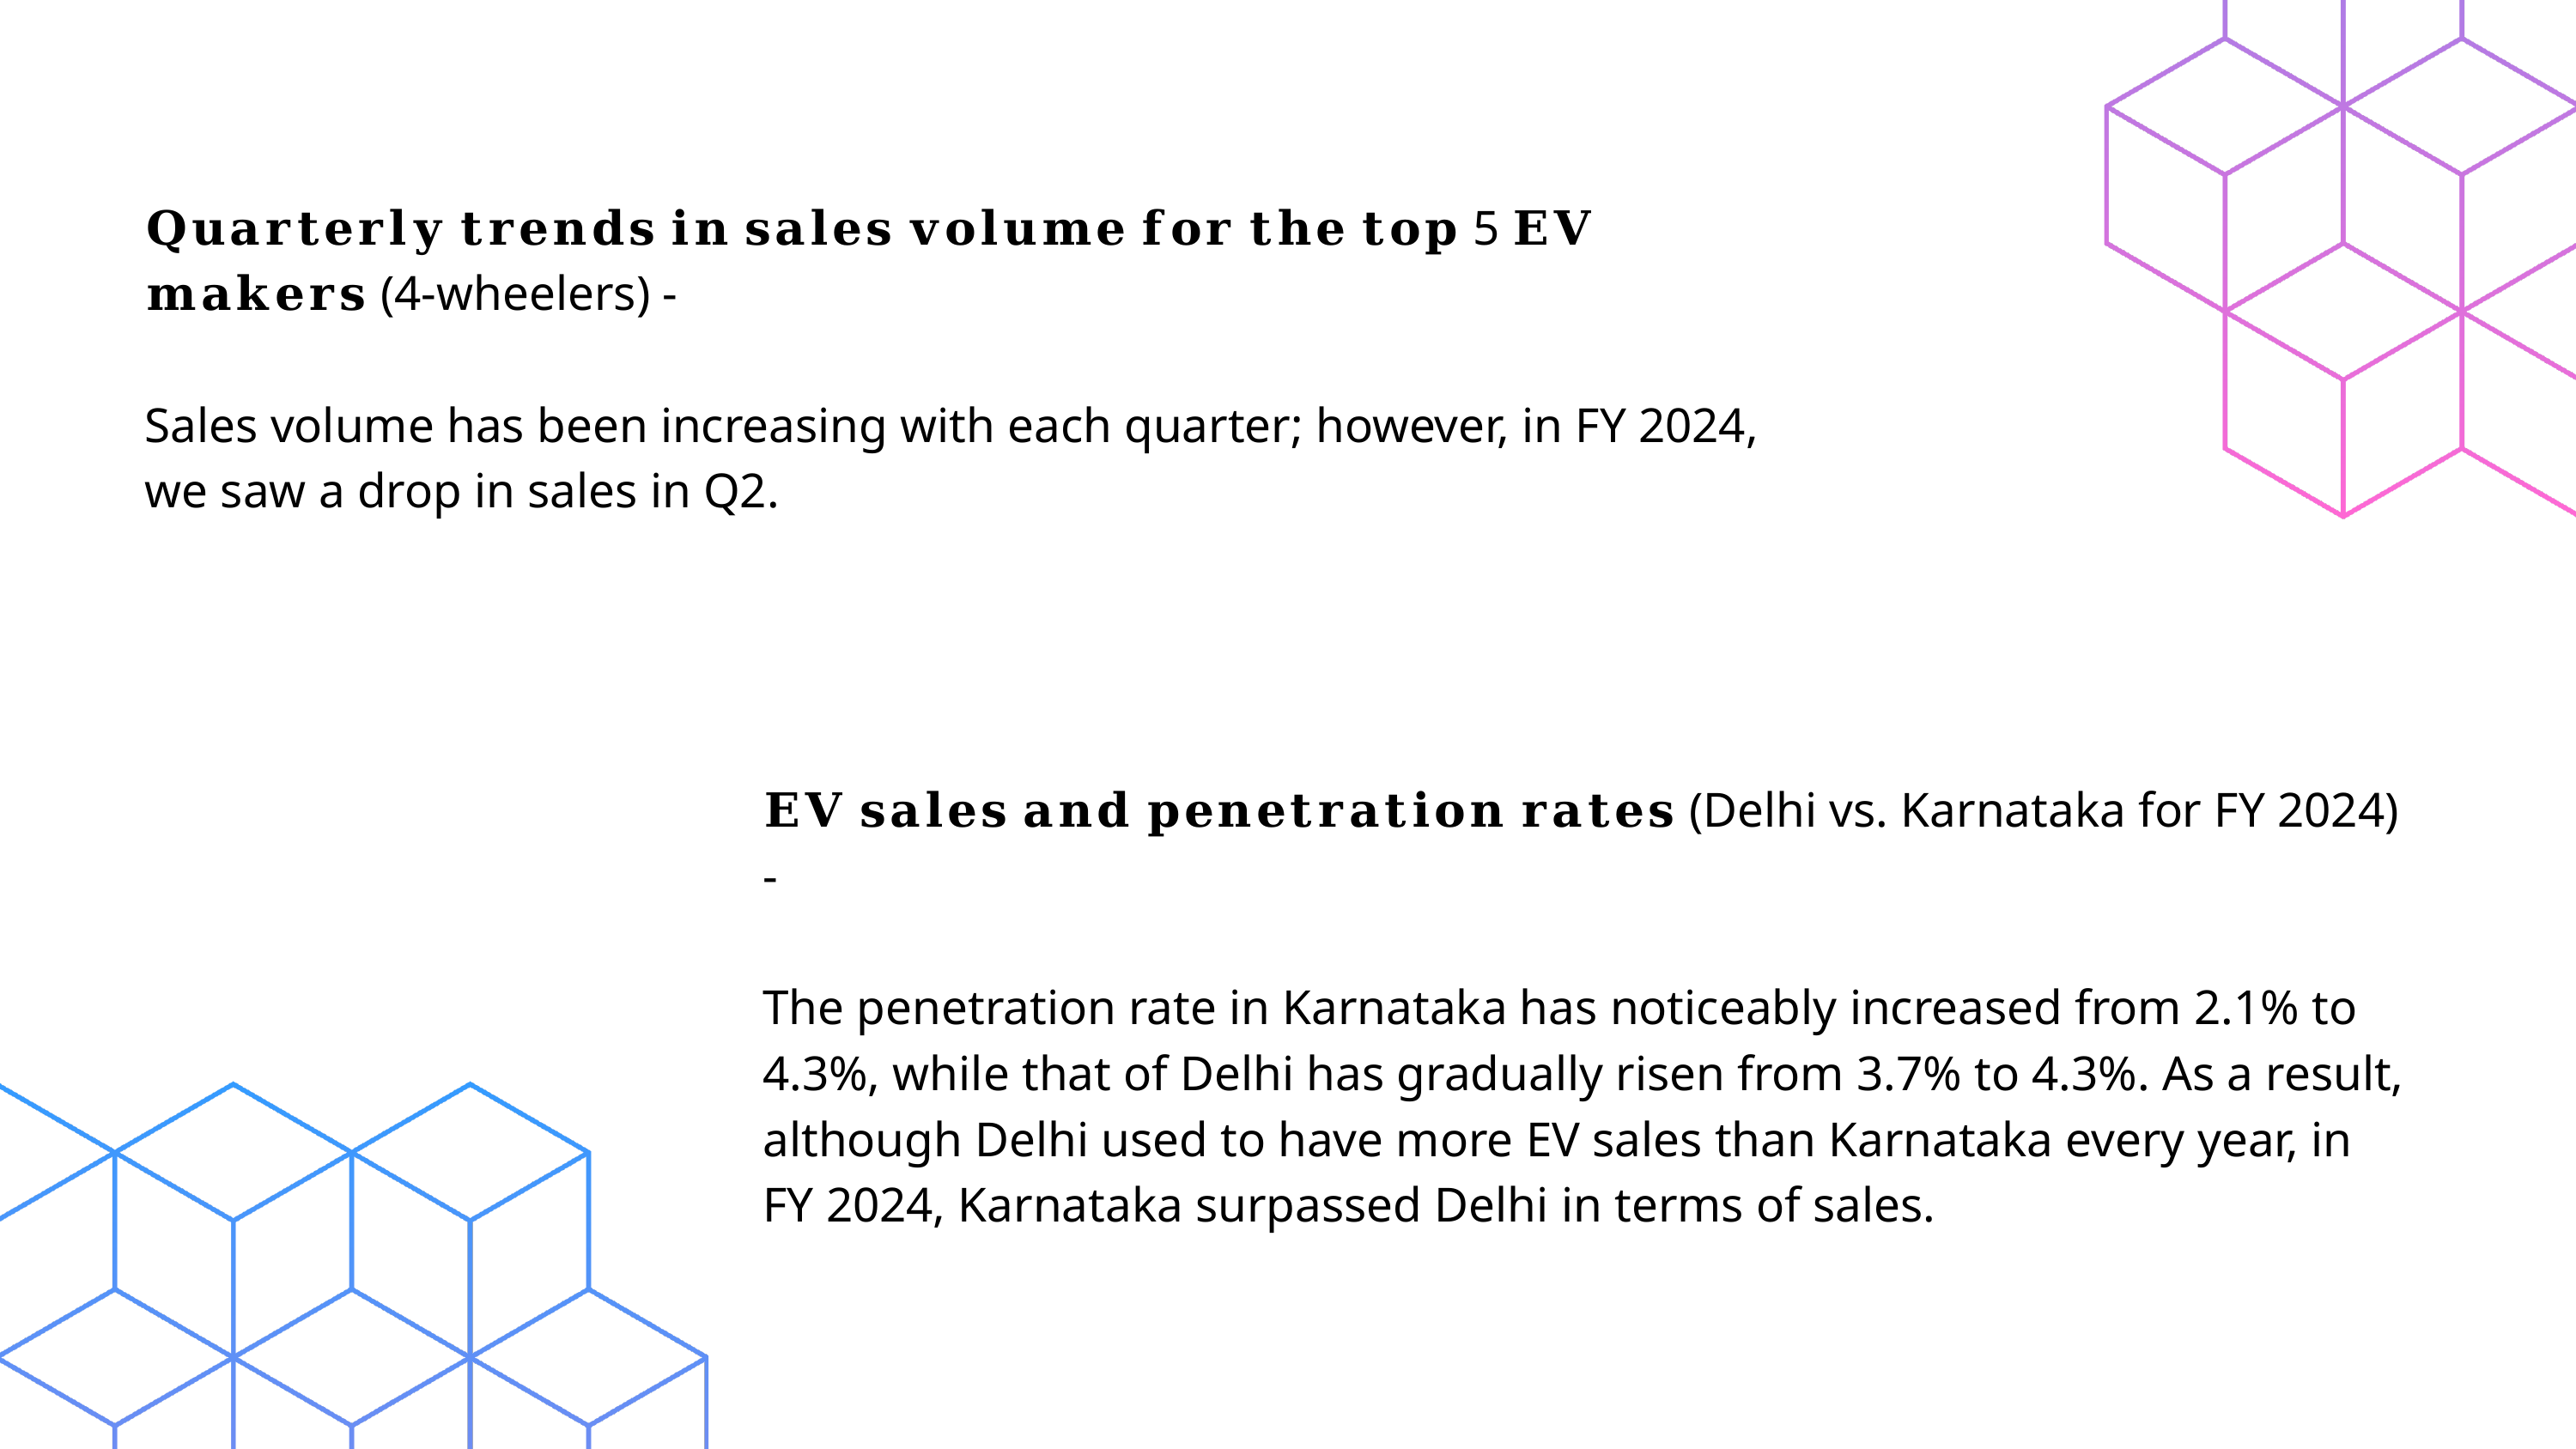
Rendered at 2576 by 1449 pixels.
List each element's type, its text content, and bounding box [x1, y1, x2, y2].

text_box [0, 1081, 709, 1449]
text_box [2104, 0, 2576, 519]
text_box 𝐄𝐕 𝐬𝐚𝐥𝐞𝐬 𝐚𝐧𝐝 𝐩𝐞𝐧𝐞𝐭𝐫𝐚𝐭𝐢𝐨𝐧 𝐫𝐚𝐭𝐞𝐬 (Delhi vs. Karnataka for FY 2024) - The penetration rate in Karnataka has noticeably increased from 2.1% to 4.3%, while that of Delhi has gradually risen from 3.7% to 4.3%. As a result, although Delhi used to have more EV sales than Karnataka every year, in FY 2024, Karnataka surpassed Delhi in terms of sales. [762, 770, 2415, 1298]
text_box 𝐐𝐮𝐚𝐫𝐭𝐞𝐫𝐥𝐲 𝐭𝐫𝐞𝐧𝐝𝐬 𝐢𝐧 𝐬𝐚𝐥𝐞𝐬 𝐯𝐨𝐥𝐮𝐦𝐞 𝐟𝐨𝐫 𝐭𝐡𝐞 𝐭𝐨𝐩 5 𝐄𝐕 𝐦𝐚𝐤𝐞𝐫𝐬 (4-wheelers) - Sales volume has been increasing with each quarter; however, in FY 2024, we saw a drop in sales in Q2. [144, 188, 1797, 584]
